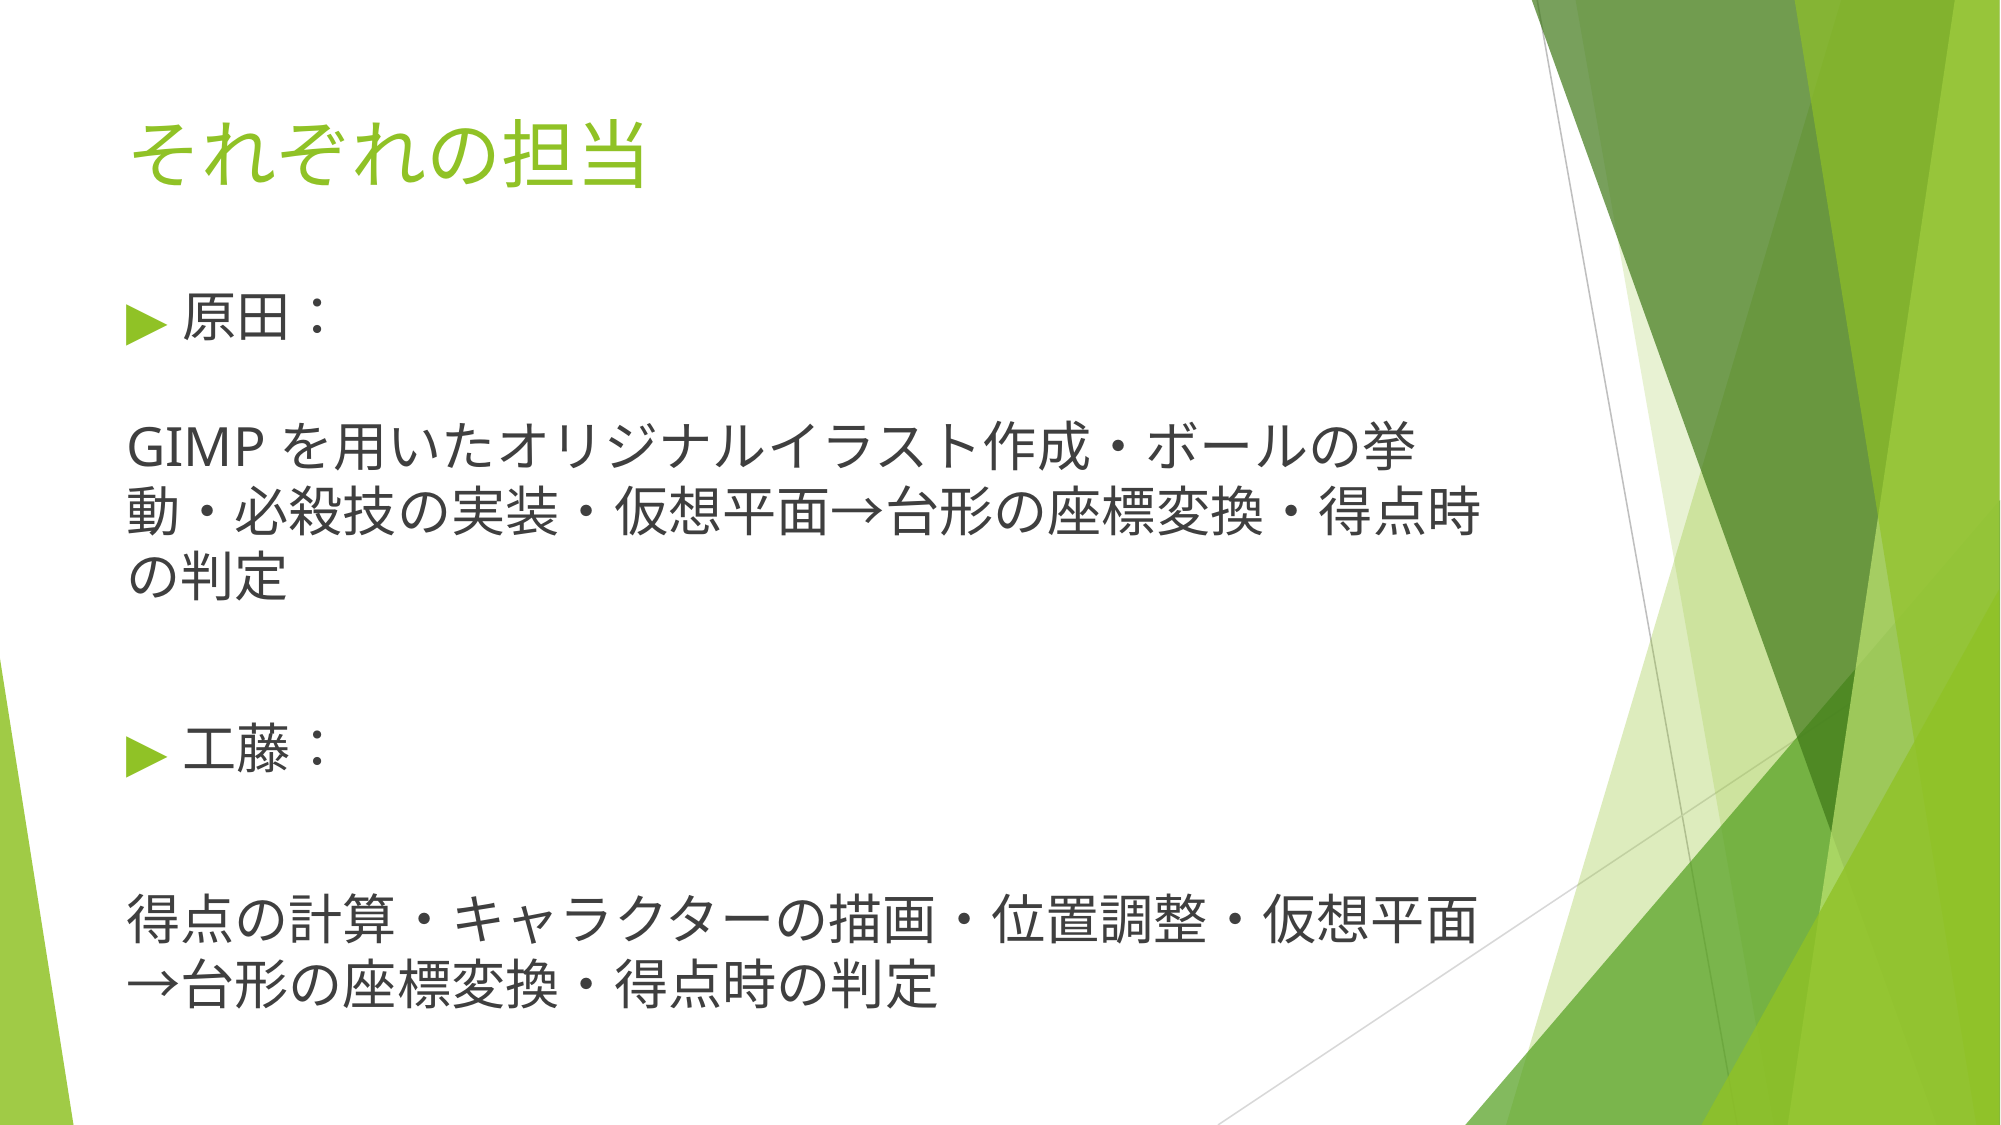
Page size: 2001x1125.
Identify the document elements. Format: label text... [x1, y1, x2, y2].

list 原田： GIMPを用いたオリジナルイラスト作成・ボールの挙動・必殺技の実装・仮想平面→台形の座標変換・得点時の判定 工藤： 得点の計算・キャラクターの描画・位置調整・仮想平面→台形の座標変換・得点時の判定 [111, 275, 1522, 992]
title それぞれの担当 [111, 99, 1522, 275]
